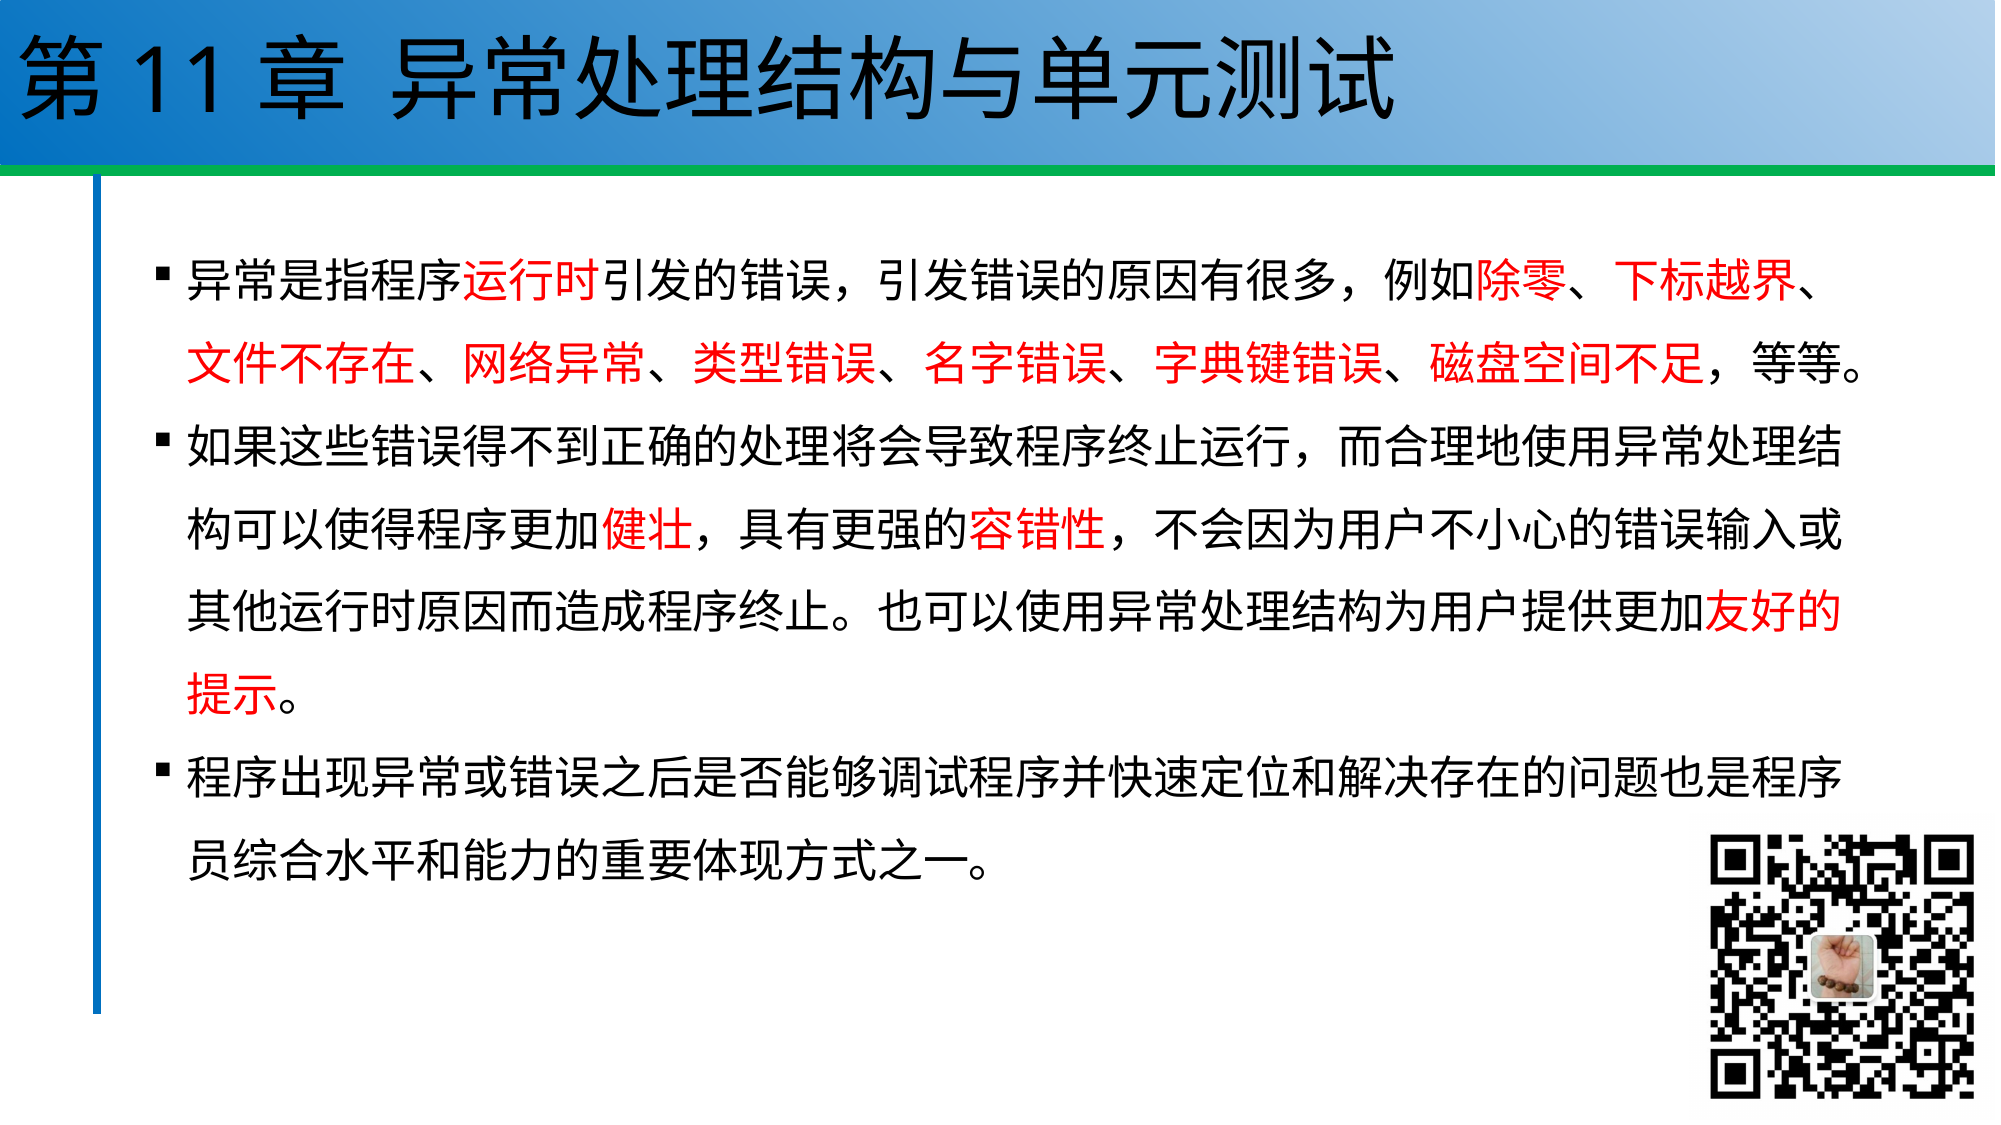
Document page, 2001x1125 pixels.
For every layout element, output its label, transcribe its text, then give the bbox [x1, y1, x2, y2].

picture [1689, 813, 1995, 1120]
title 第11章 异常处理结构与单元测试 [0, 0, 1995, 165]
list 异常是指程序运行时引发的错误，引发错误的原因有很多，例如除零、下标越界、文件不存在、网络异常、类型错误、名字错误、字典键错误、磁盘空间不足，等等。 如果这些错误得不到正确的处理将会导致程序终止运行，而合理地使用异常处理结构可以使得程序更加健壮，具有更强的容错性，不会因为用户不小心的错误输入或其他运行时原因而造成程序终止。也可以使用异常处理结构为用户提供更加友好的提示。 程序出现异常或错误之后是否能够调试程序并快速定位和解决存在的问题也是程序员综合水平和能力的重要体现方式之一。 [137, 216, 1863, 978]
